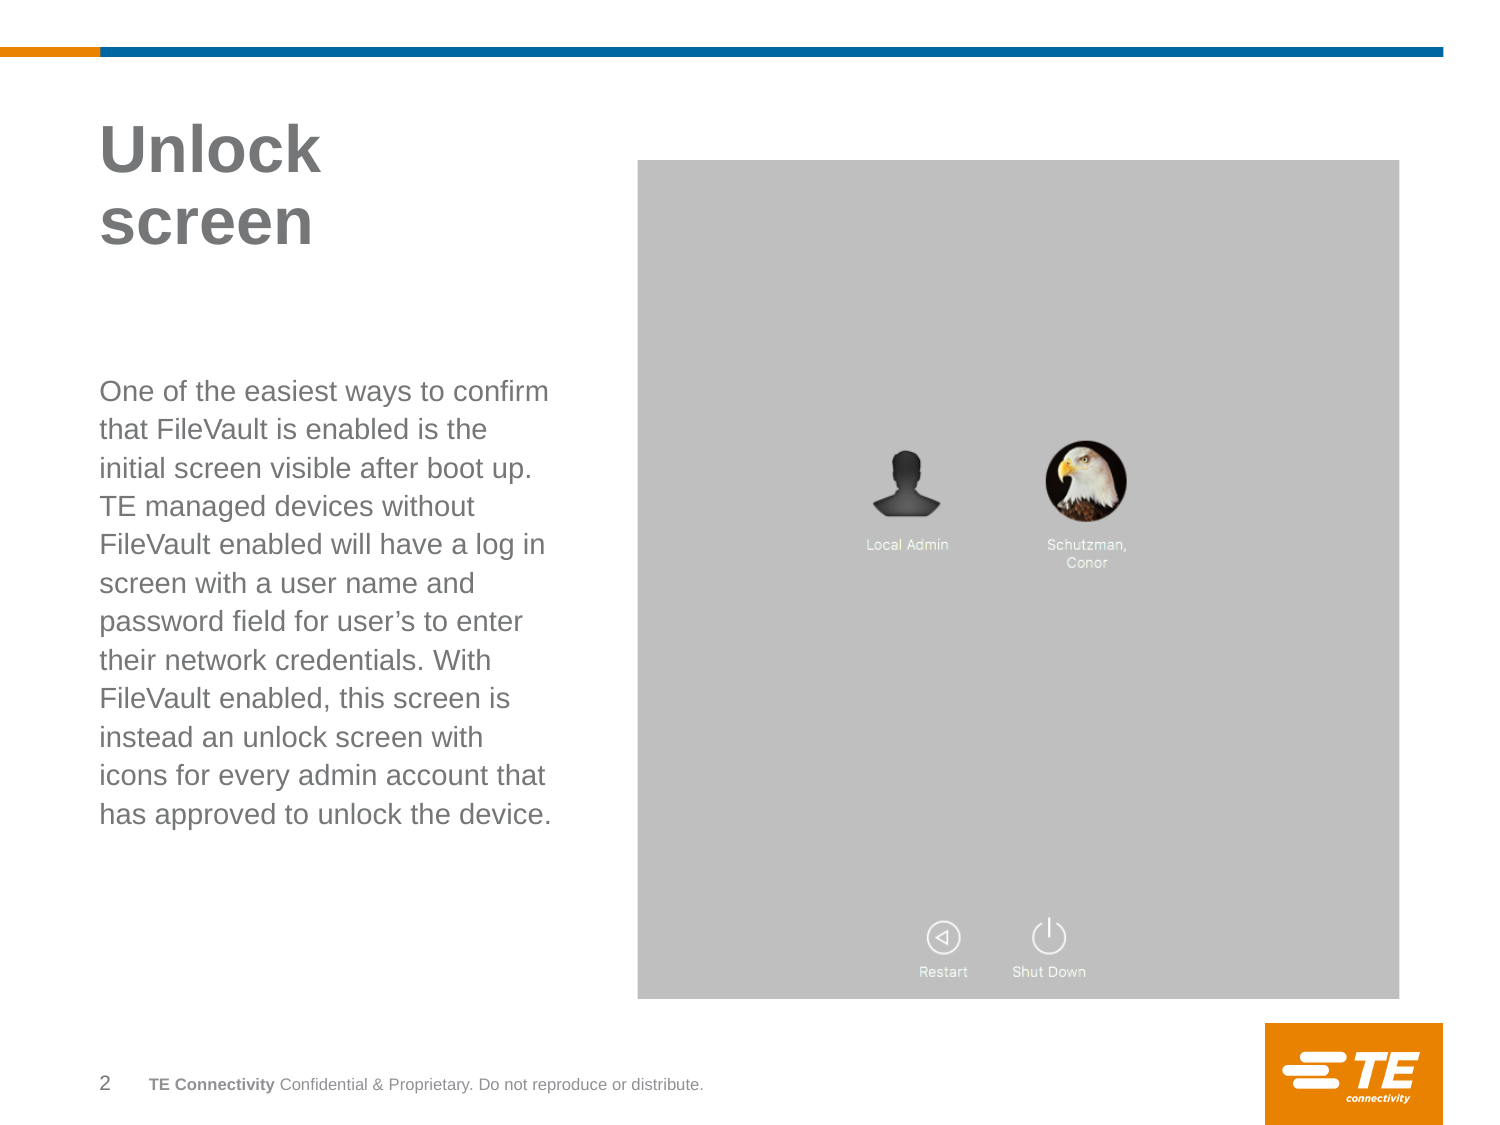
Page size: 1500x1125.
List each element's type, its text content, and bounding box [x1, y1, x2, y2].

picture [1265, 1023, 1443, 1125]
list One of the easiest ways to confirm that FileVault is enabled is the initial screen visible after boot up. TE managed devices without FileVault enabled will have a log in screen with a user name and password field for user’s to enter their network credentials. With FileVault enabled, this screen is instead an unlock screen with icons for every admin account that has approved to unlock the device. [84, 361, 569, 998]
slide_number 2 [84, 1052, 155, 1113]
picture [637, 159, 1400, 999]
title Unlock screen [84, 107, 569, 347]
